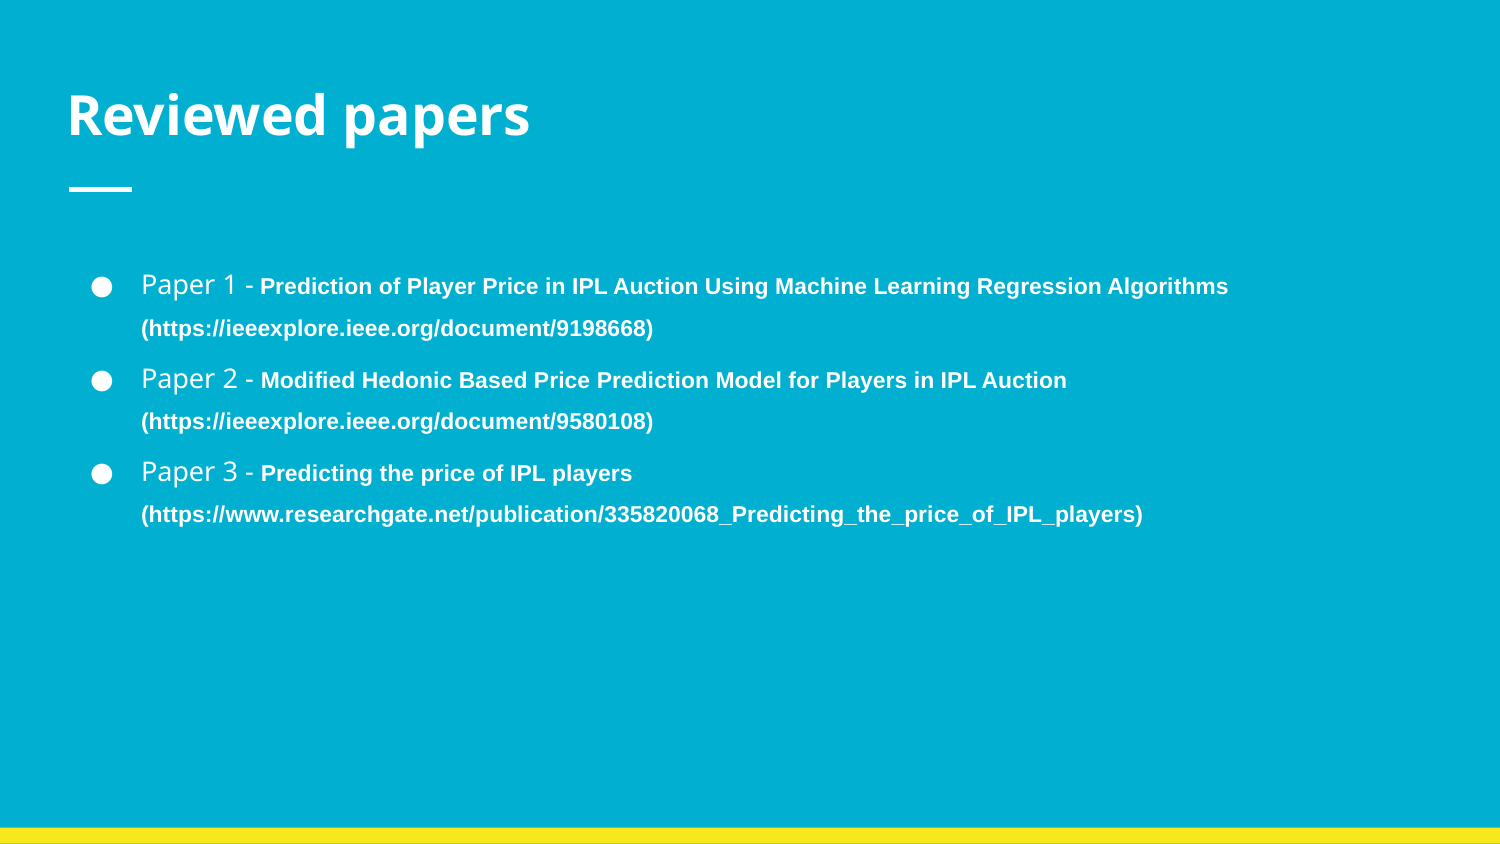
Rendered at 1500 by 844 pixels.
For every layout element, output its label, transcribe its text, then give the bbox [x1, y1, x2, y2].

title Reviewed papers [51, 61, 1449, 167]
list Paper 1 - Prediction of Player Price in IPL Auction Using Machine Learning Regression Algorithms (https://ieeexplore.ieee.org/document/9198668) Paper 2 - Modified Hedonic Based Price Prediction Model for Players in IPL Auction (https://ieeexplore.ieee.org/document/9580108) Paper 3 - Predicting the price of IPL players (https://www.researchgate.net/publication/335820068_Predicting_the_price_of_IPL_players) [51, 232, 1449, 750]
